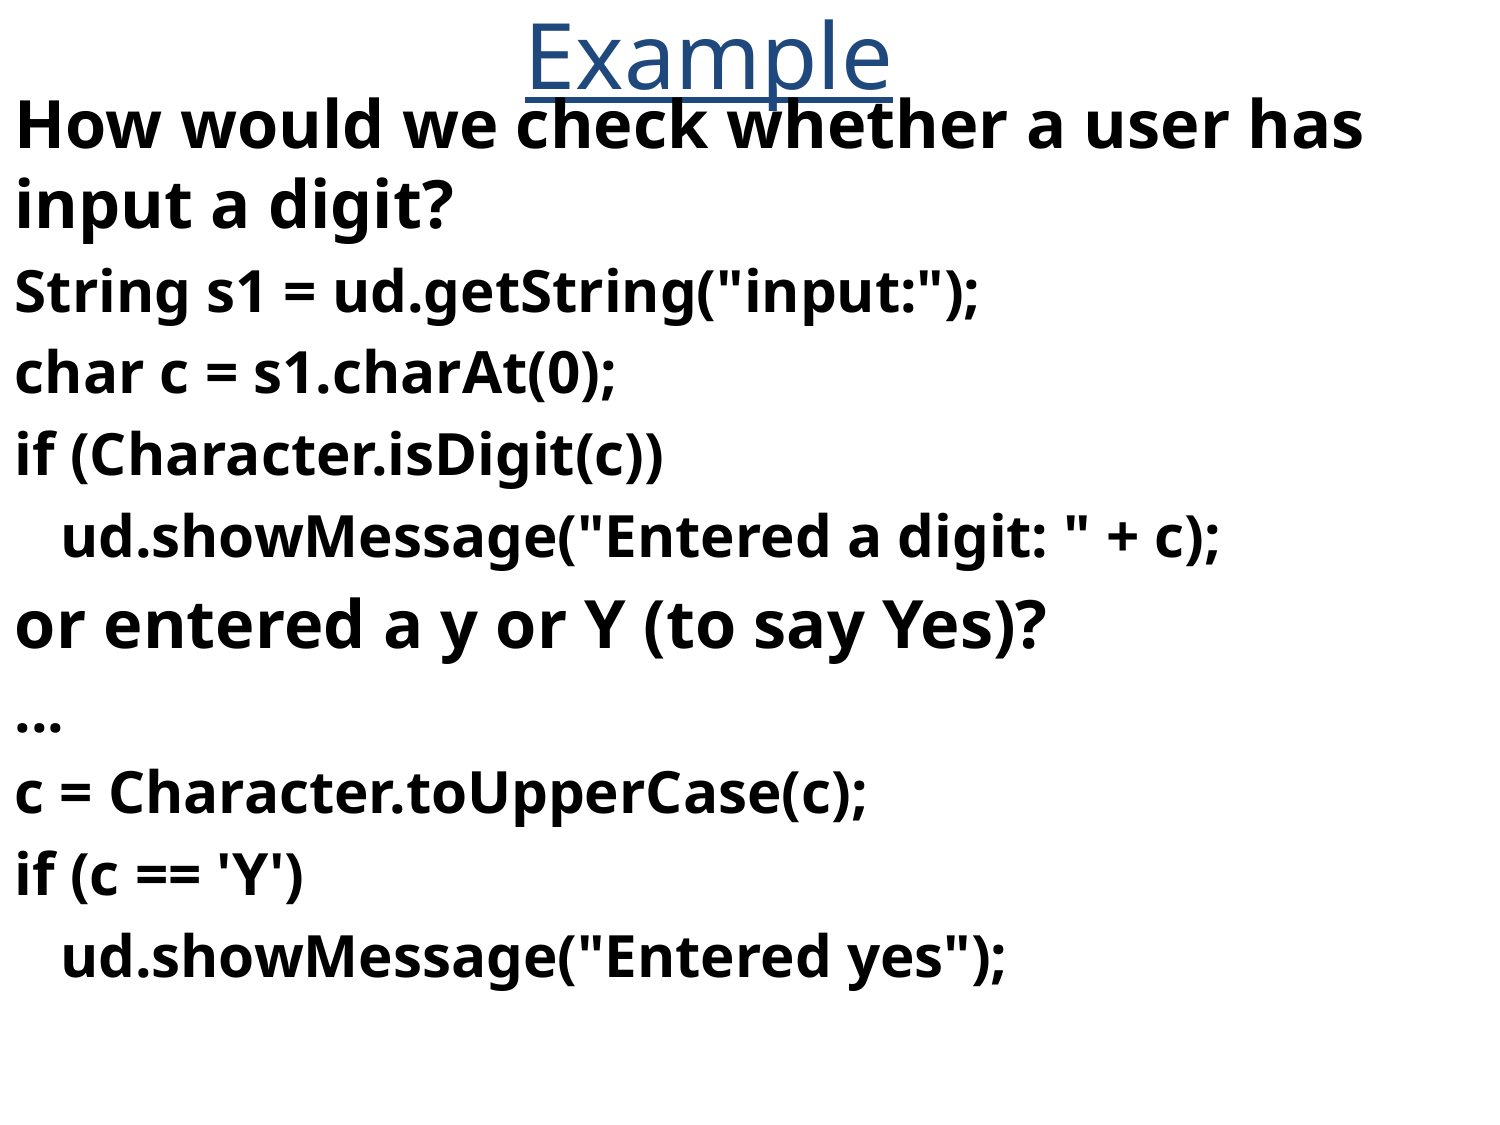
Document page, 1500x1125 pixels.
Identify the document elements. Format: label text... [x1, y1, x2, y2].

text_box How would we check whether a user has input a digit? String s1 = ud.getString("input:"); char c = s1.charAt(0); if (Character.isDigit(c)) ud.showMessage("Entered a digit: " + c); or entered a y or Y (to say Yes)? ... c = Character.toUpperCase(c); if (c == 'Y') ud.showMessage("Entered yes"); [0, 74, 1500, 813]
text_box Example [0, 0, 1418, 74]
